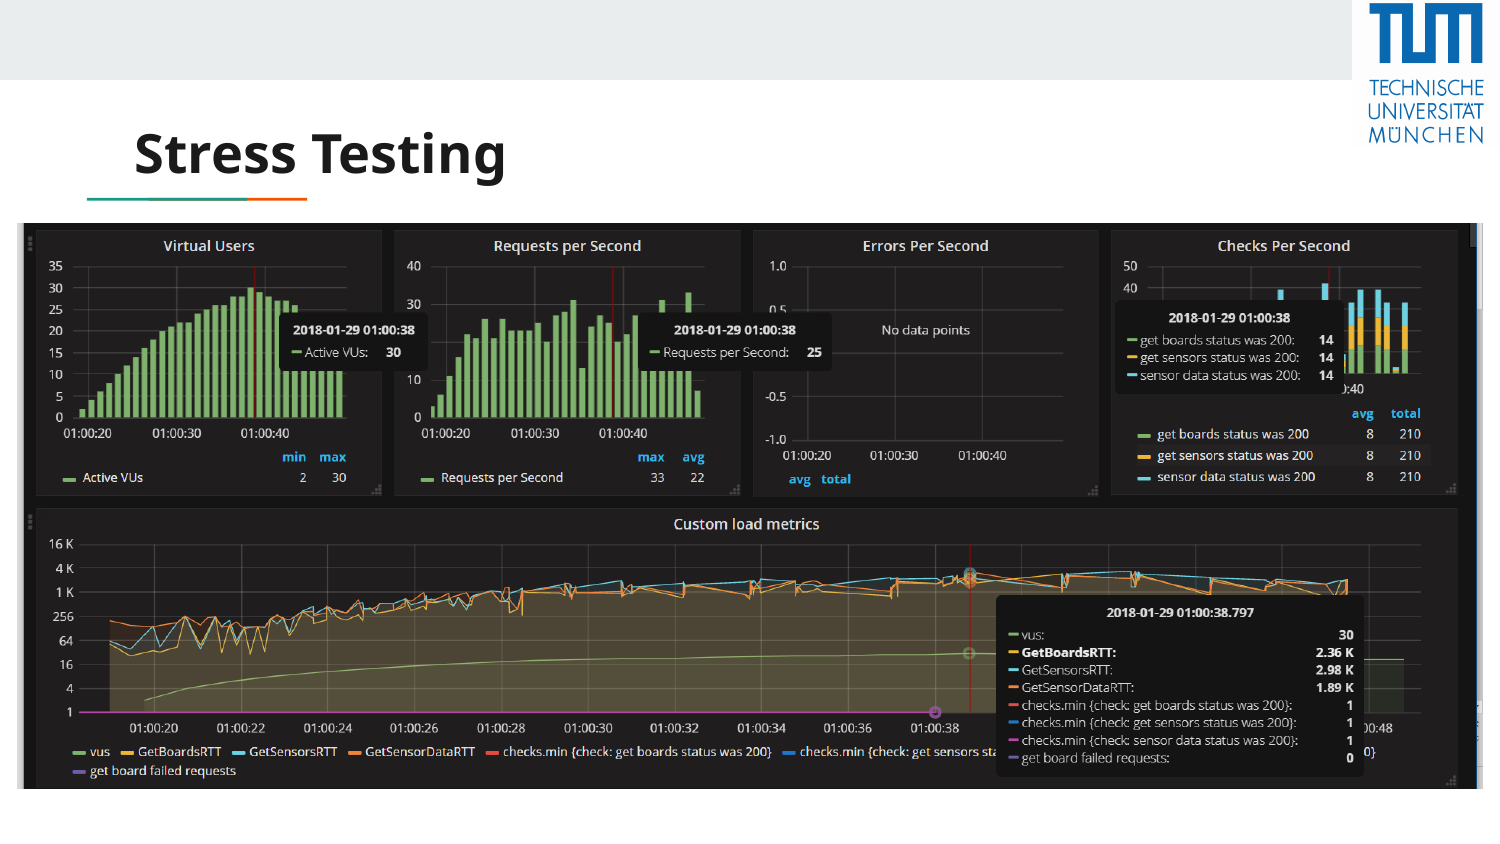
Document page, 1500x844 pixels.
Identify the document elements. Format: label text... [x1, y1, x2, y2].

picture [16, 223, 1484, 789]
picture [1352, 0, 1500, 148]
title Stress Testing [119, 104, 1381, 193]
